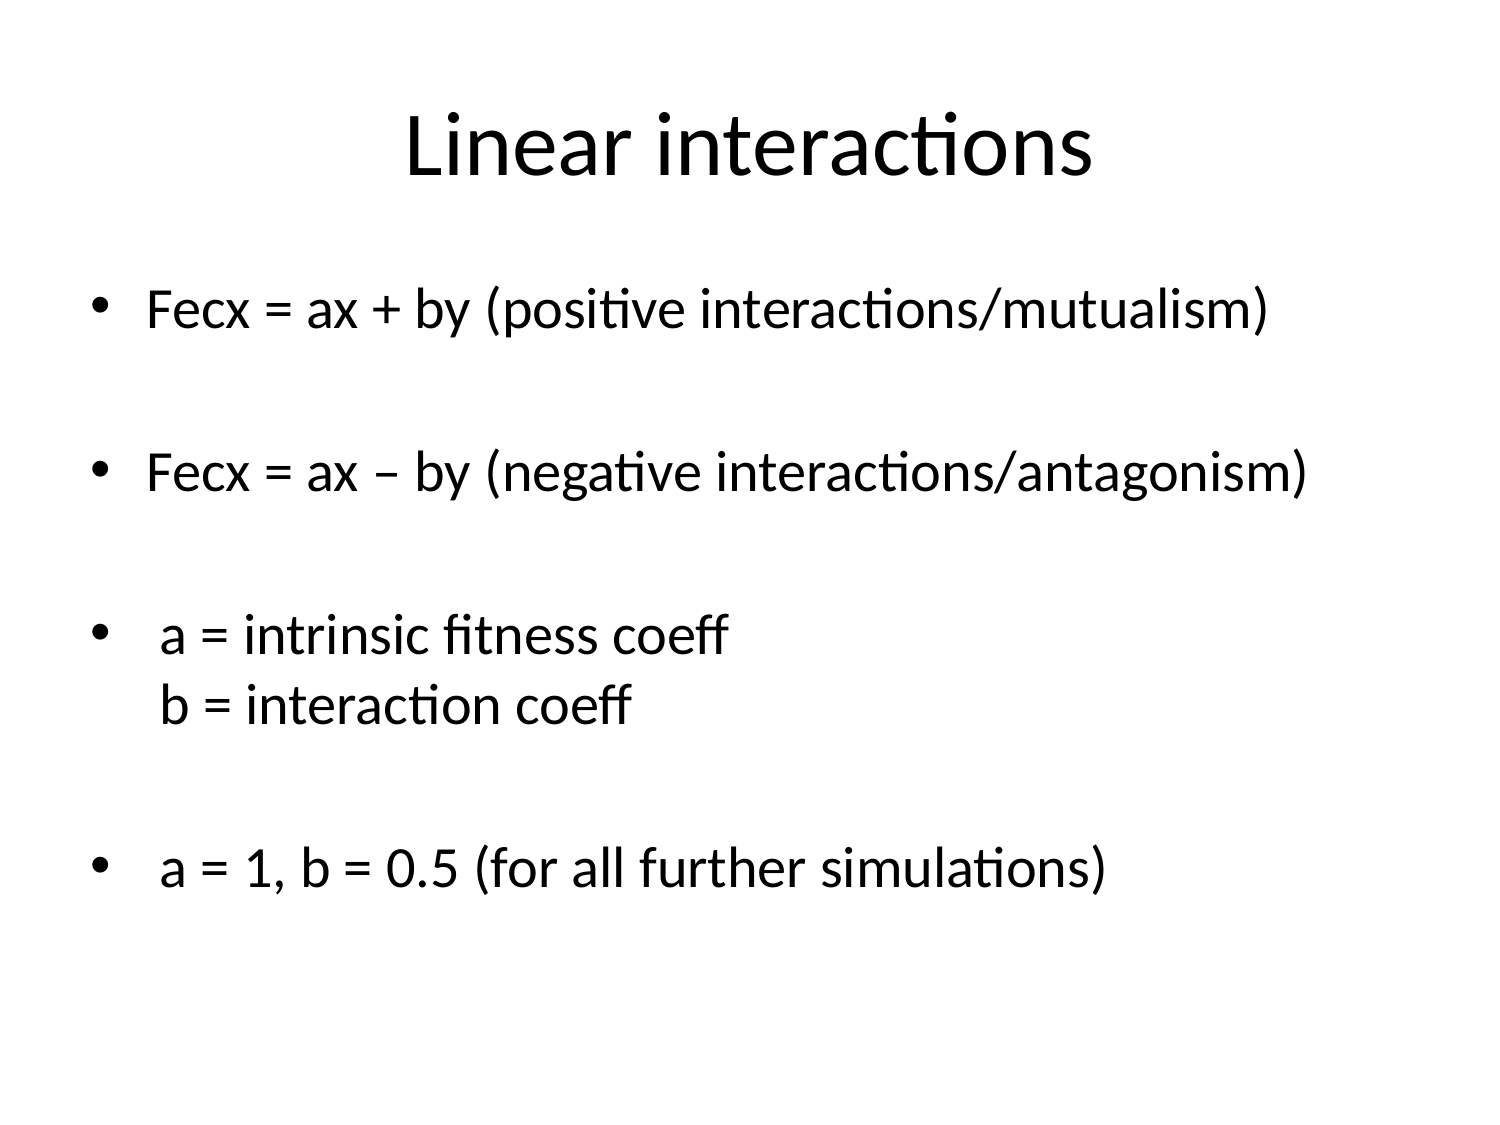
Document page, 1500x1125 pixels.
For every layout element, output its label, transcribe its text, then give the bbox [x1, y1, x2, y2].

list Fecx = ax + by (positive interactions/mutualism) Fecx = ax – by (negative interactions/antagonism) a = intrinsic fitness coeff b = interaction coeff a = 1, b = 0.5 (for all further simulations) [75, 262, 1425, 1005]
title Linear interactions [75, 45, 1425, 233]
